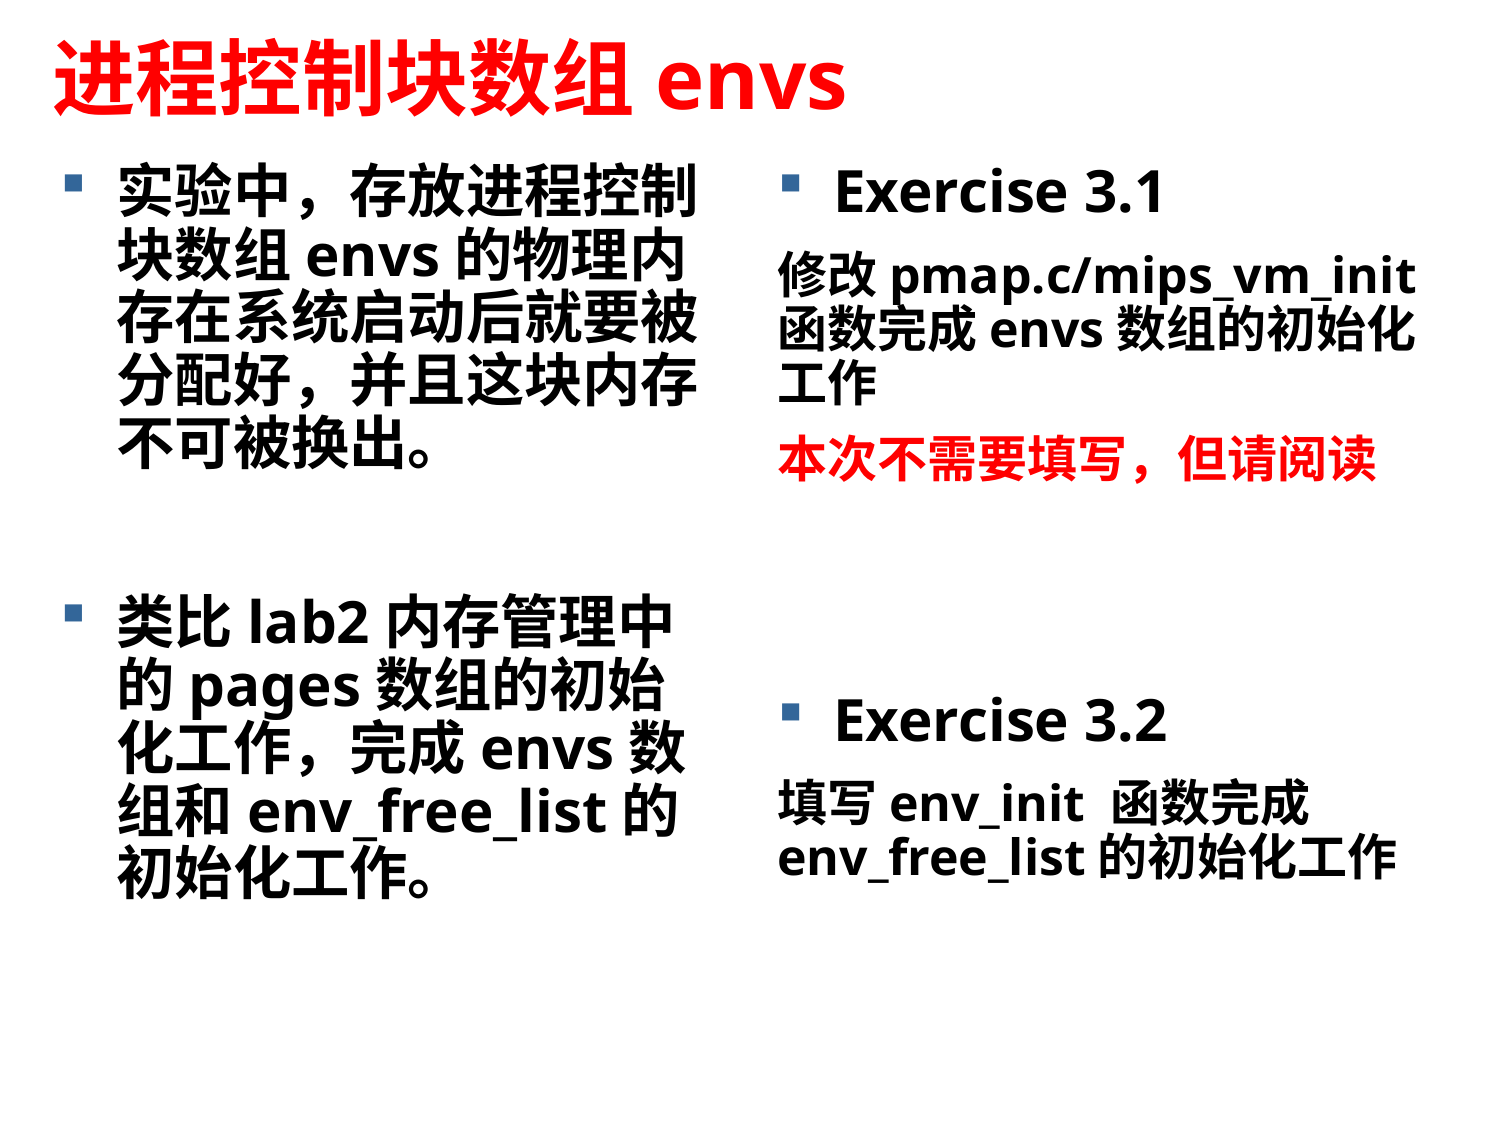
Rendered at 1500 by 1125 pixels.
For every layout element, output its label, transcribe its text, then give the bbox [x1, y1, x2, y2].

list Exercise 3.1 修改pmap.c/mips_vm_init 函数完成envs数组的初始化工作 本次不需要填写，但请阅读 Exercise 3.2 填写env_init 函数完成env_free_list的初始化工作 [761, 154, 1455, 1016]
list 实验中，存放进程控制块数组envs的物理内存在系统启动后就要被分配好，并且这块内存不可被换出。 类比lab2内存管理中的pages数组的初始化工作，完成envs数组和env_free_list的初始化工作。 [45, 154, 738, 1016]
title 进程控制块数组envs [37, 31, 1415, 120]
